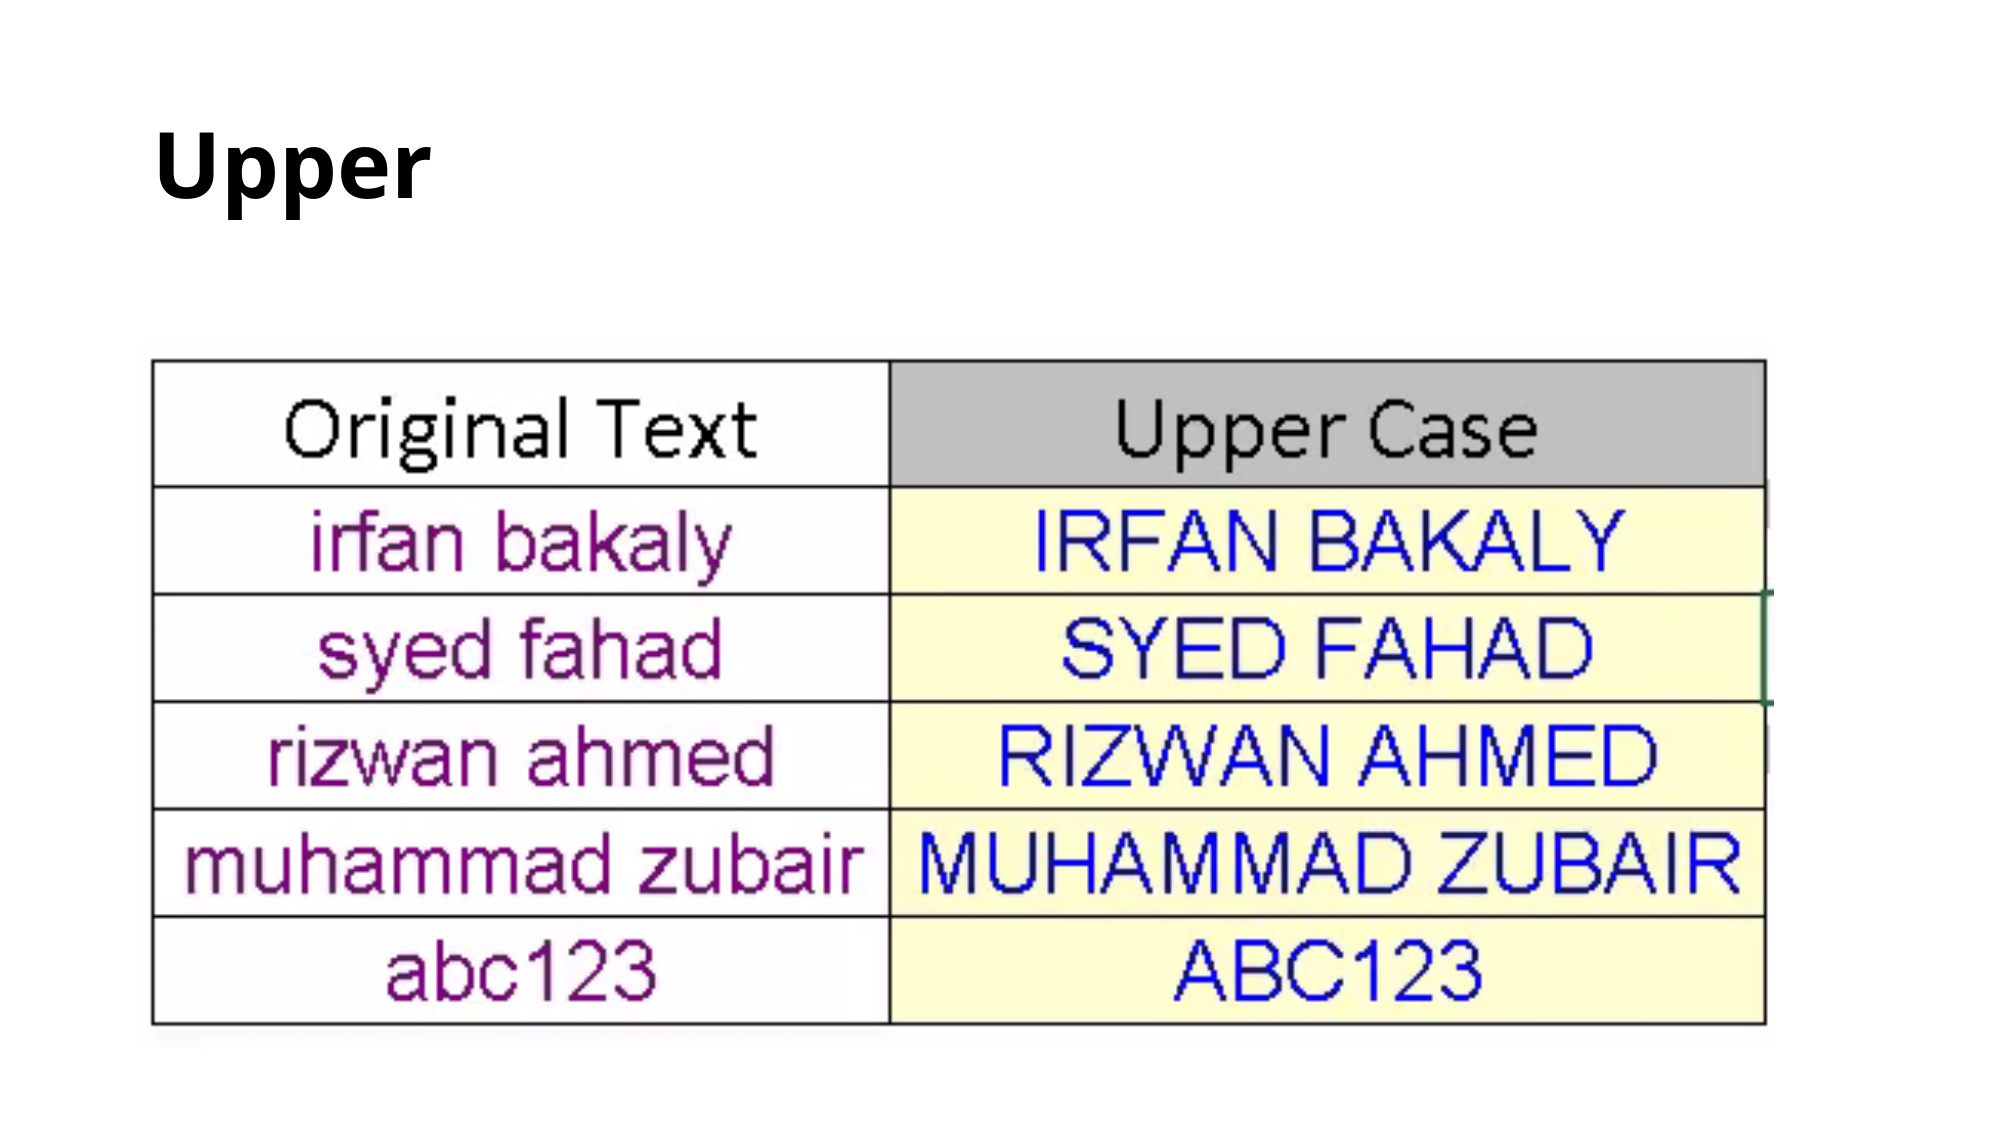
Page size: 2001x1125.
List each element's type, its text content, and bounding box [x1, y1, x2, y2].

title Upper [137, 59, 1863, 278]
picture [137, 342, 1774, 1048]
